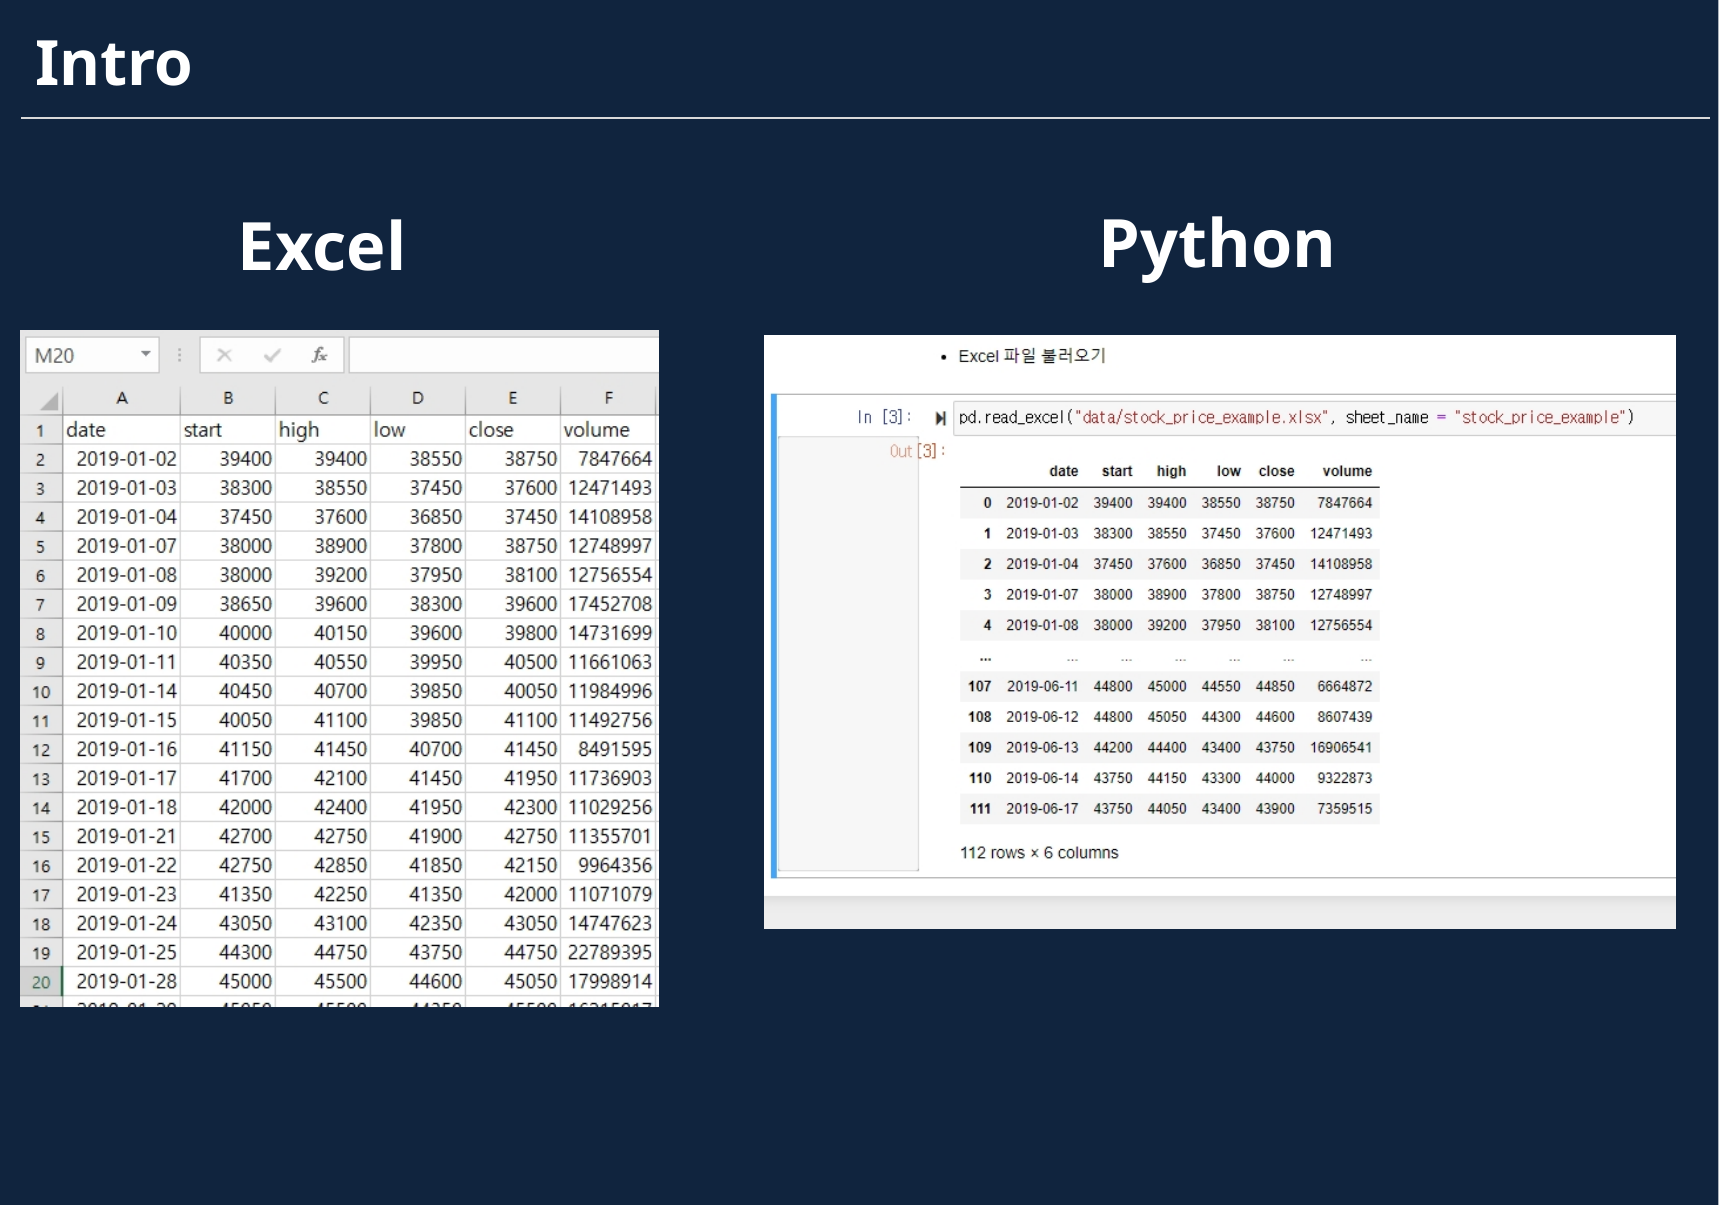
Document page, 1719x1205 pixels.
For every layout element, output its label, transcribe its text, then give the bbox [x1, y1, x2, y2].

text_box Excel [197, 156, 447, 292]
text_box Intro [20, 15, 1710, 106]
picture [764, 335, 1676, 929]
picture [20, 330, 659, 1007]
text_box Python [1052, 153, 1384, 289]
